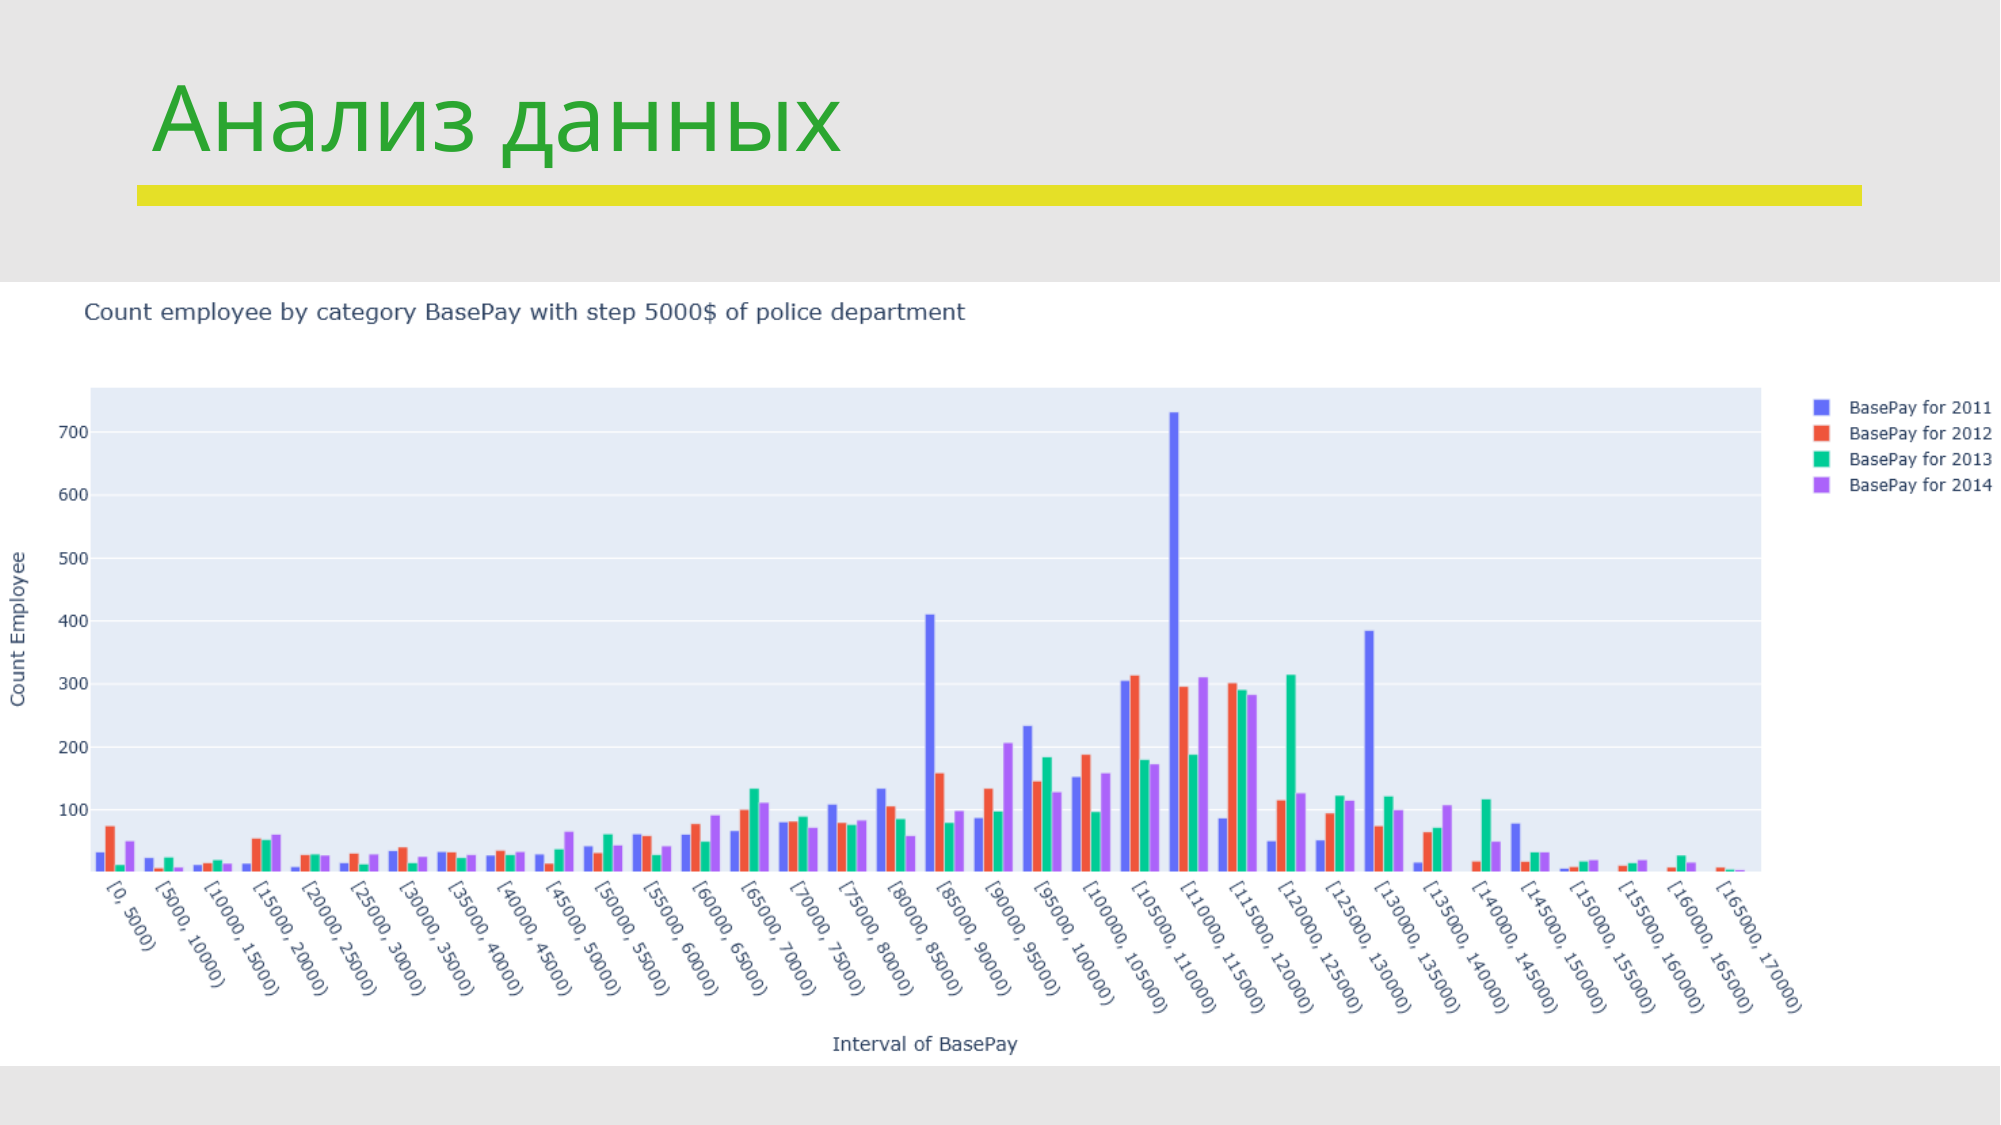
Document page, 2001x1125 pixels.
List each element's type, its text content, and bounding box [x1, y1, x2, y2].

picture [0, 282, 2000, 1066]
title Анализ данных [137, 59, 1863, 184]
